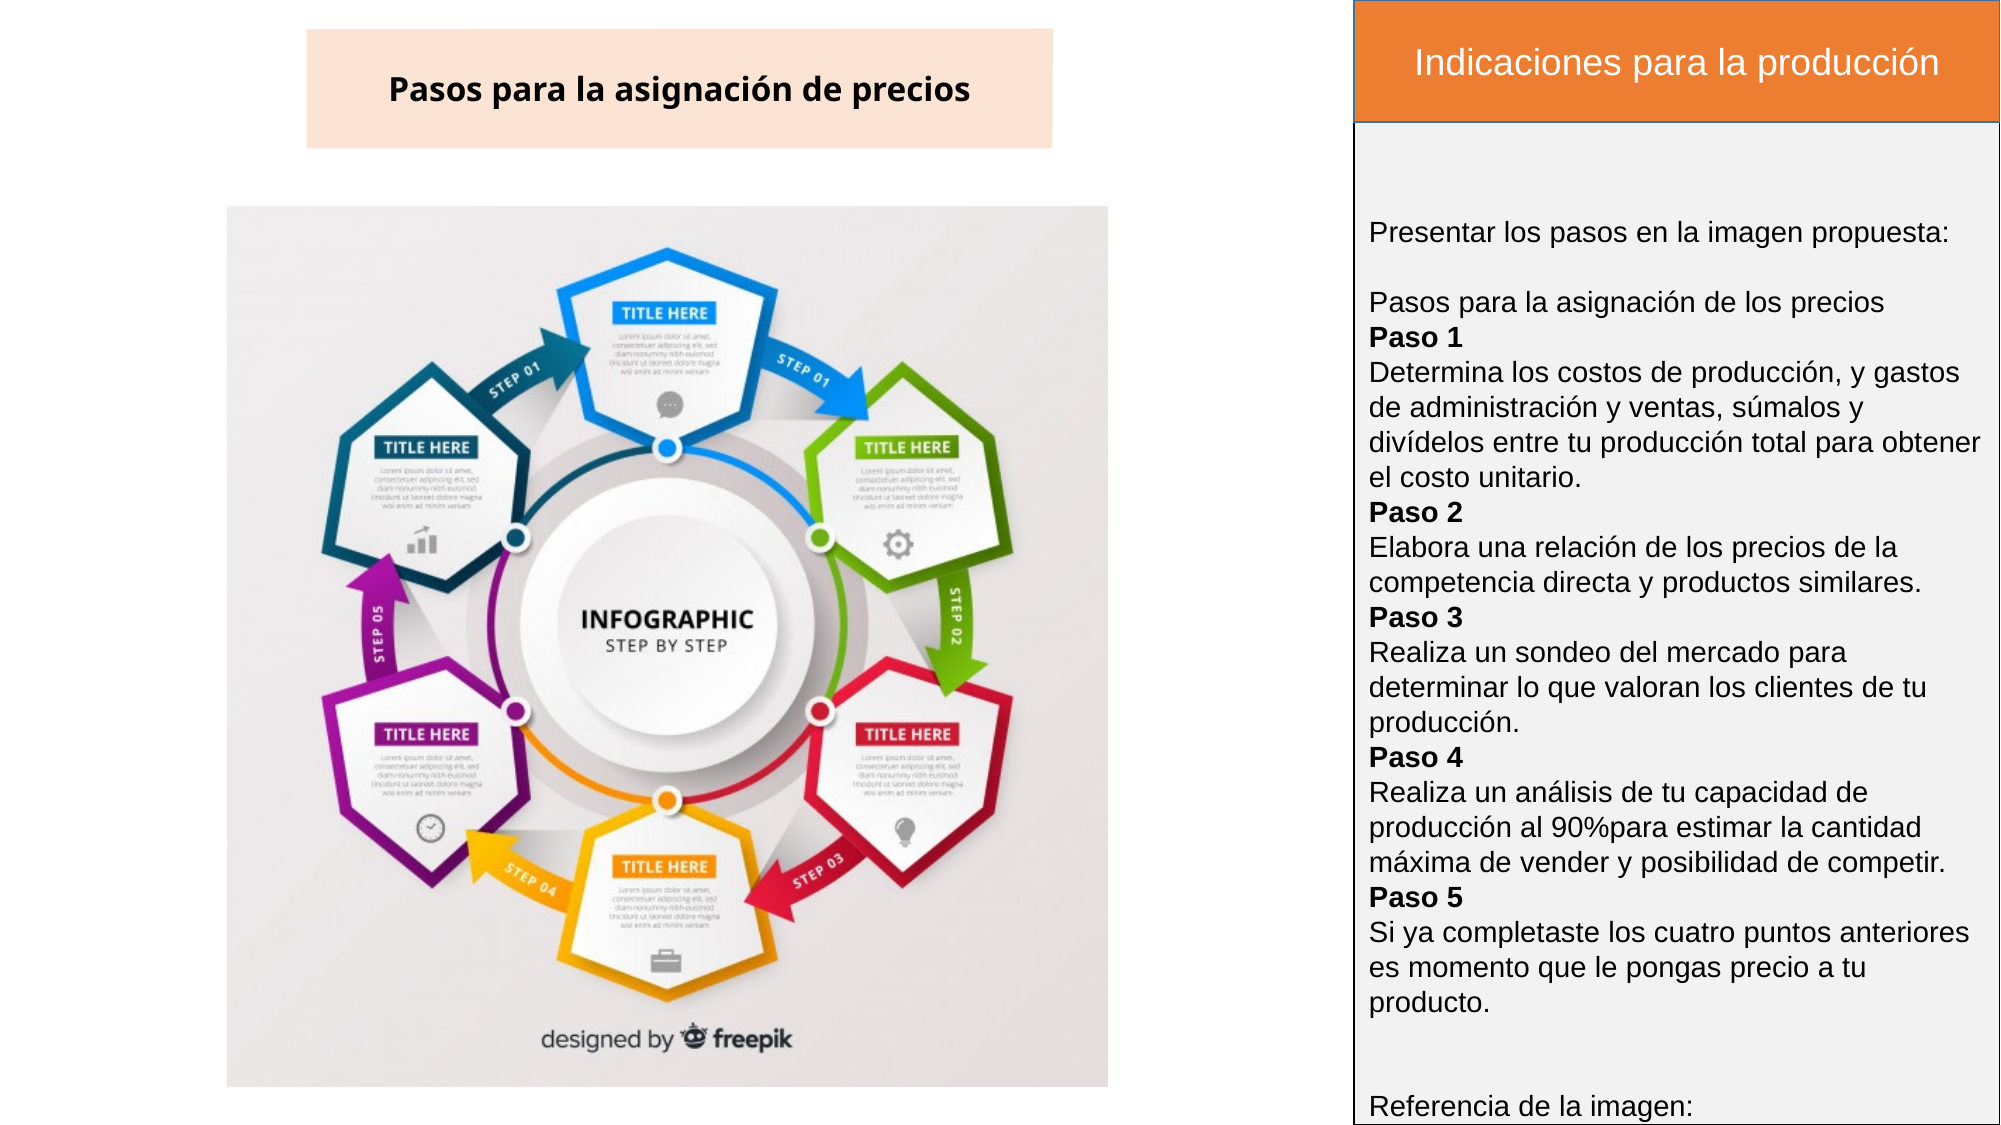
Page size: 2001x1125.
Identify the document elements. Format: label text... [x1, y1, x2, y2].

text_box [1353, 122, 2000, 206]
text_box Presentar los pasos en la imagen propuesta: Pasos para la asignación de los precios Paso 1 Determina los costos de producción, y gastos de administración y ventas, súmalos y divídelos entre tu producción total para obtener el costo unitario. Paso 2 Elabora una relación de los precios de la competencia directa y productos similares. Paso 3 Realiza un sondeo del mercado para determinar lo que valoran los clientes de tu producción. Paso 4 Realiza un análisis de tu capacidad de producción al 90%para estimar la cantidad máxima de vender y posibilidad de competir. Paso 5 Si ya completaste los cuatro puntos anteriores es momento que le pongas precio a tu producto. Referencia de la imagen: https://www.freepik.es/vector-gratis/infografia-negocios-paso_3458791.htm#page=1&query=pasos&position=8 [1353, 206, 2000, 701]
picture [226, 205, 1108, 1088]
text_box [1353, 701, 2000, 1125]
text_box Pasos para la asignación de precios [306, 28, 1053, 149]
text_box Indicaciones para la producción [1353, 0, 2000, 122]
